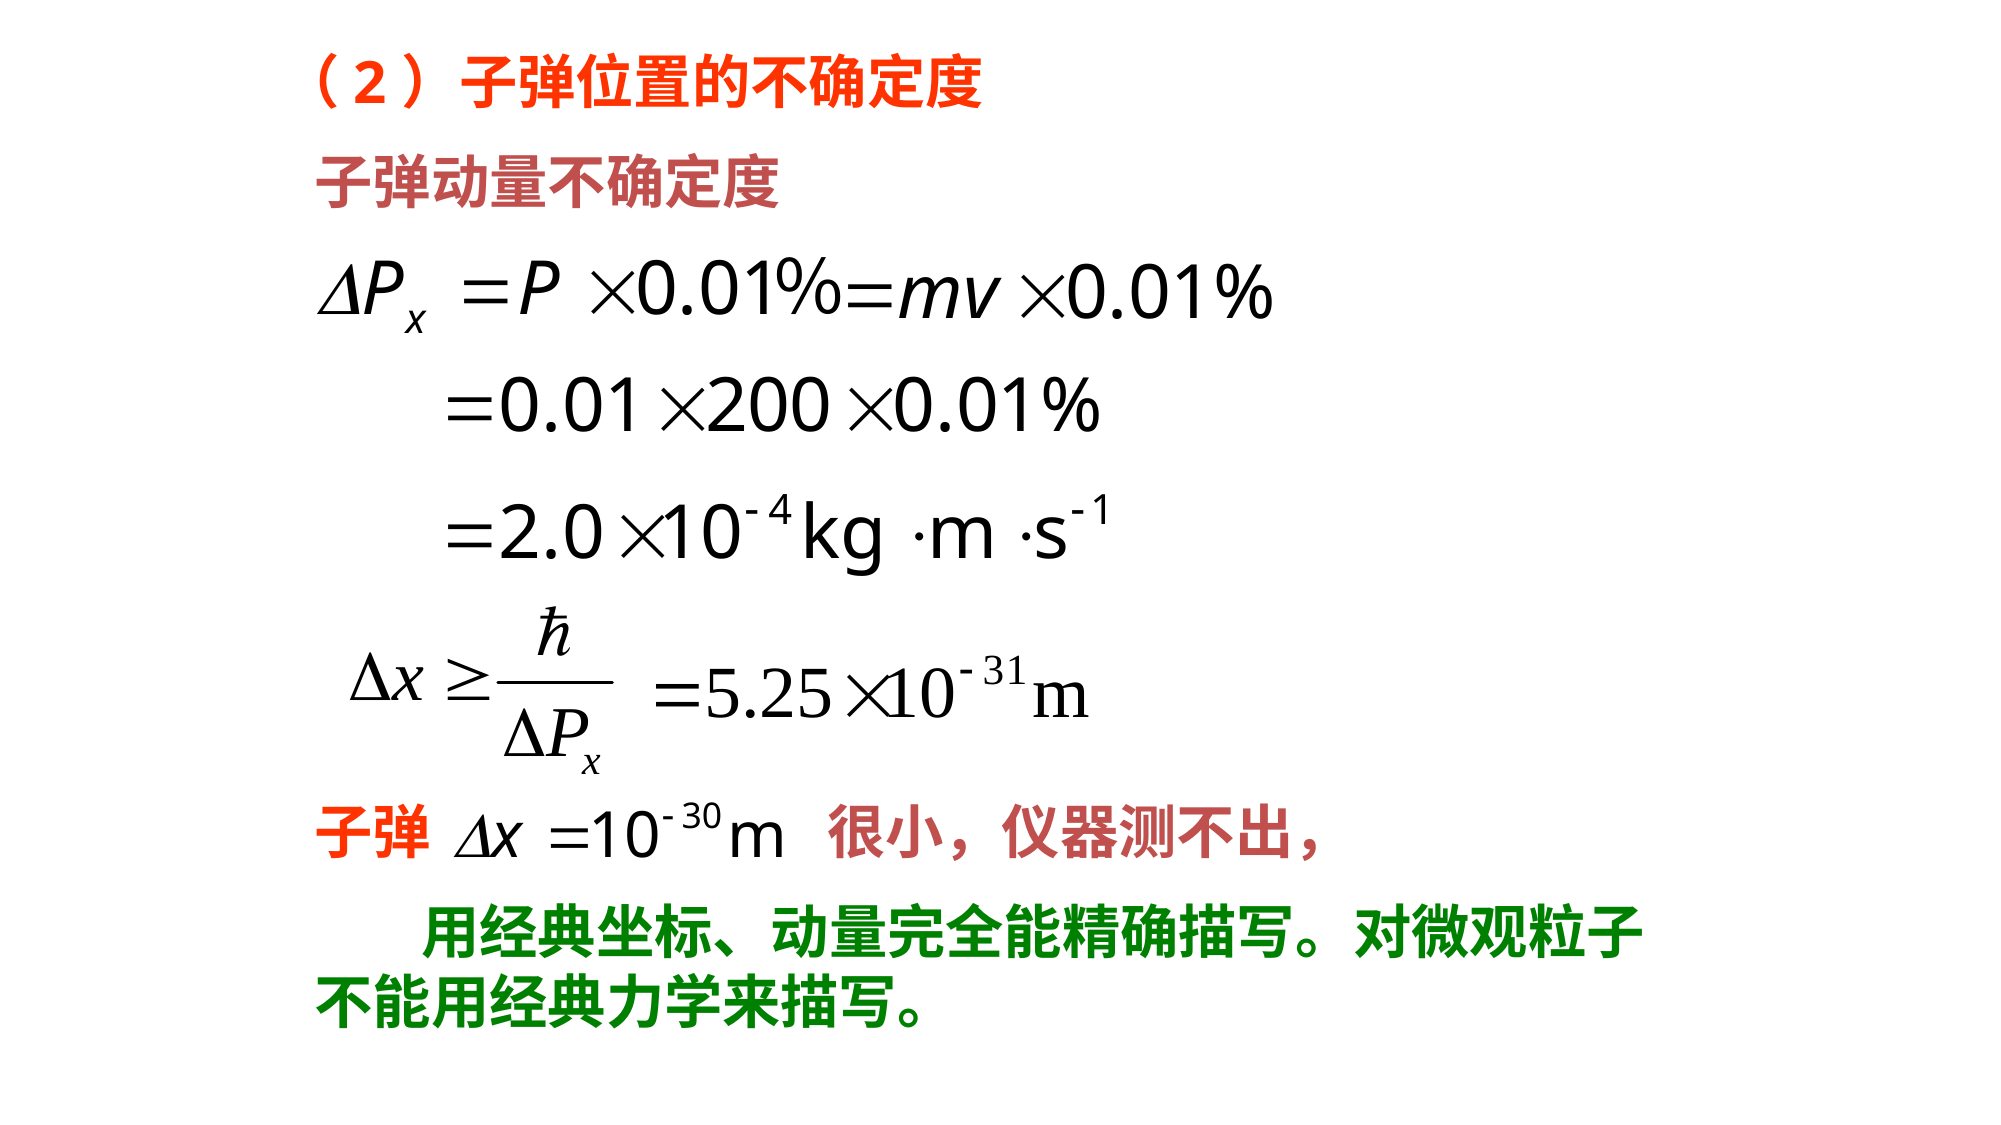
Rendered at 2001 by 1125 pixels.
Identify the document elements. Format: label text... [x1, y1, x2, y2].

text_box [449, 796, 788, 863]
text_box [837, 262, 1276, 326]
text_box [337, 587, 626, 791]
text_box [437, 487, 1117, 578]
text_box 用经典坐标、动量完全能精确描写。对微观粒子不能用经典力学来描写。 [299, 887, 1663, 1043]
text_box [637, 637, 1101, 736]
text_box 子弹动量不确定度 [300, 137, 950, 223]
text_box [312, 249, 842, 340]
text_box 很小，仪器测不出， [812, 787, 1538, 873]
text_box （2）子弹位置的不确定度 [266, 37, 999, 123]
text_box 子弹 [299, 787, 450, 873]
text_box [437, 374, 1103, 438]
